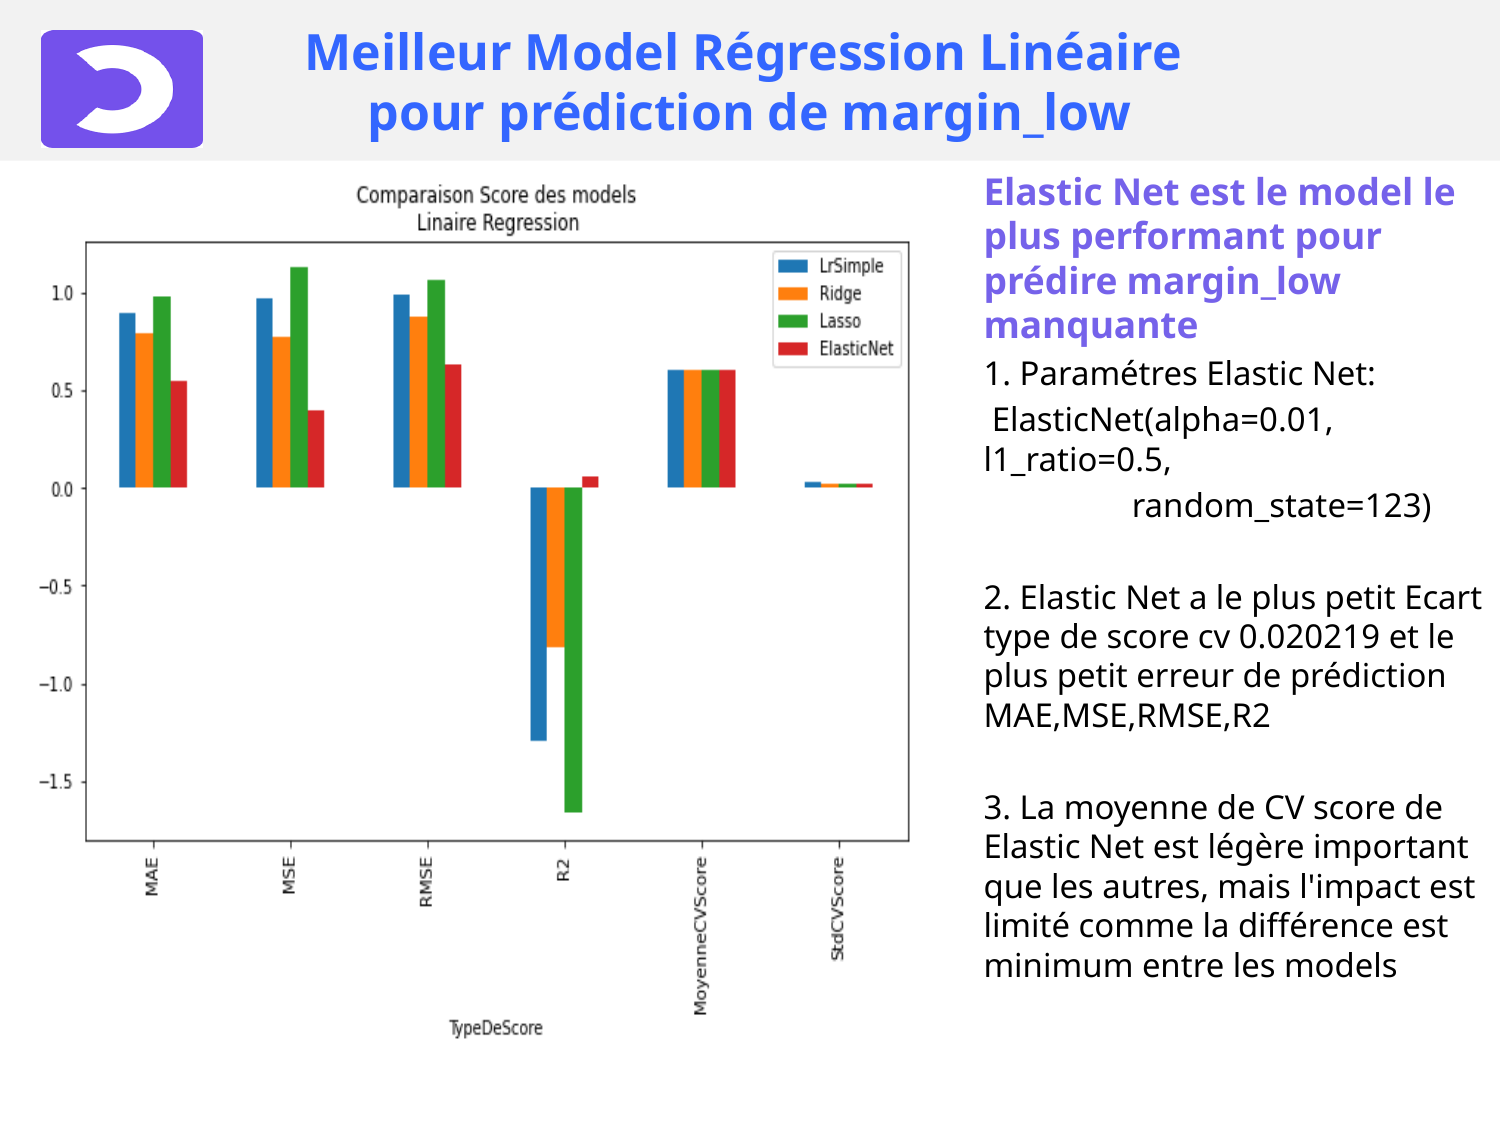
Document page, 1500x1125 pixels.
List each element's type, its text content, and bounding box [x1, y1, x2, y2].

list Elastic Net est le model le plus performant pour prédire margin_low manquante 1. Paramétres Elastic Net: ElasticNet(alpha=0.01, l1_ratio=0.5, random_state=123) 2. Elastic Net a le plus petit Ecart type de score cv 0.020219 et le plus petit erreur de prédiction MAE,MSE,RMSE,R2 3. La moyenne de CV score de Elastic Net est légère important que les autres, mais l'impact est limité comme la différence est minimum entre les models [968, 160, 1500, 1000]
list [0, 172, 951, 1059]
text_box Meilleur Model Régression Linéaire pour prédiction de margin_low [0, 0, 1500, 163]
picture [41, 30, 203, 149]
